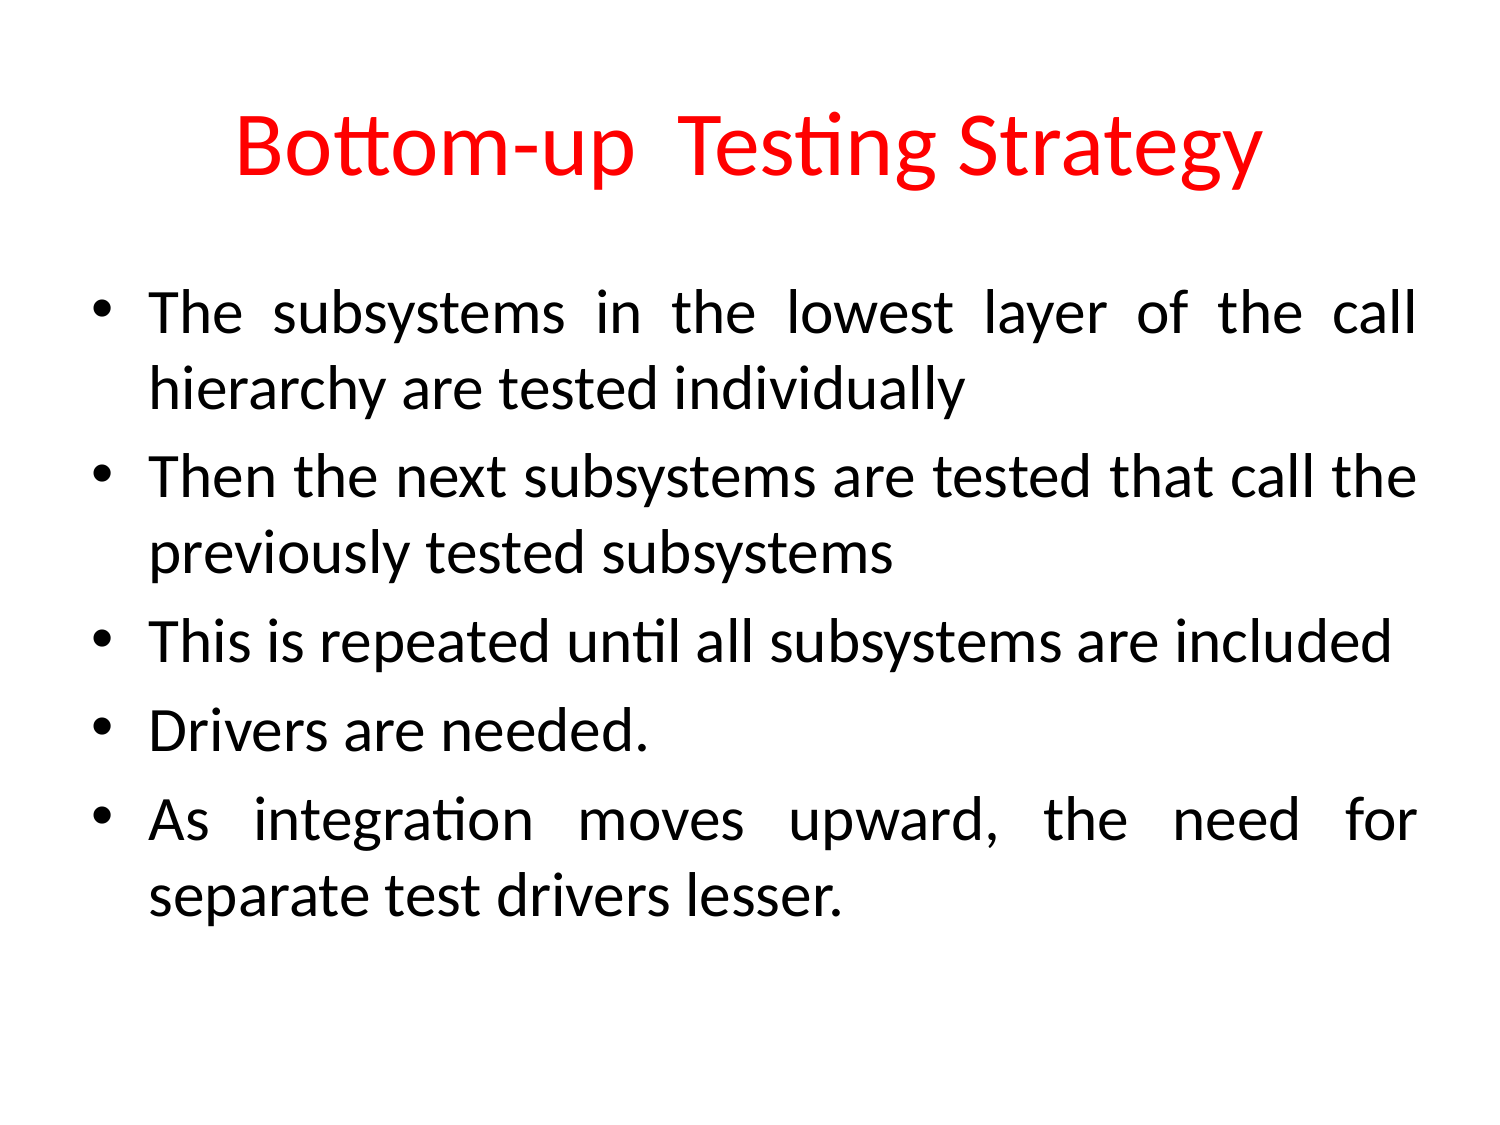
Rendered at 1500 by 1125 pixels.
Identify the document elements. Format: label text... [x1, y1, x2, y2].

title Bottom-up Testing Strategy [75, 45, 1425, 233]
list The subsystems in the lowest layer of the call hierarchy are tested individually Then the next subsystems are tested that call the previously tested subsystems This is repeated until all subsystems are included Drivers are needed. As integration moves upward, the need for separate test drivers lesser. [76, 262, 1435, 989]
